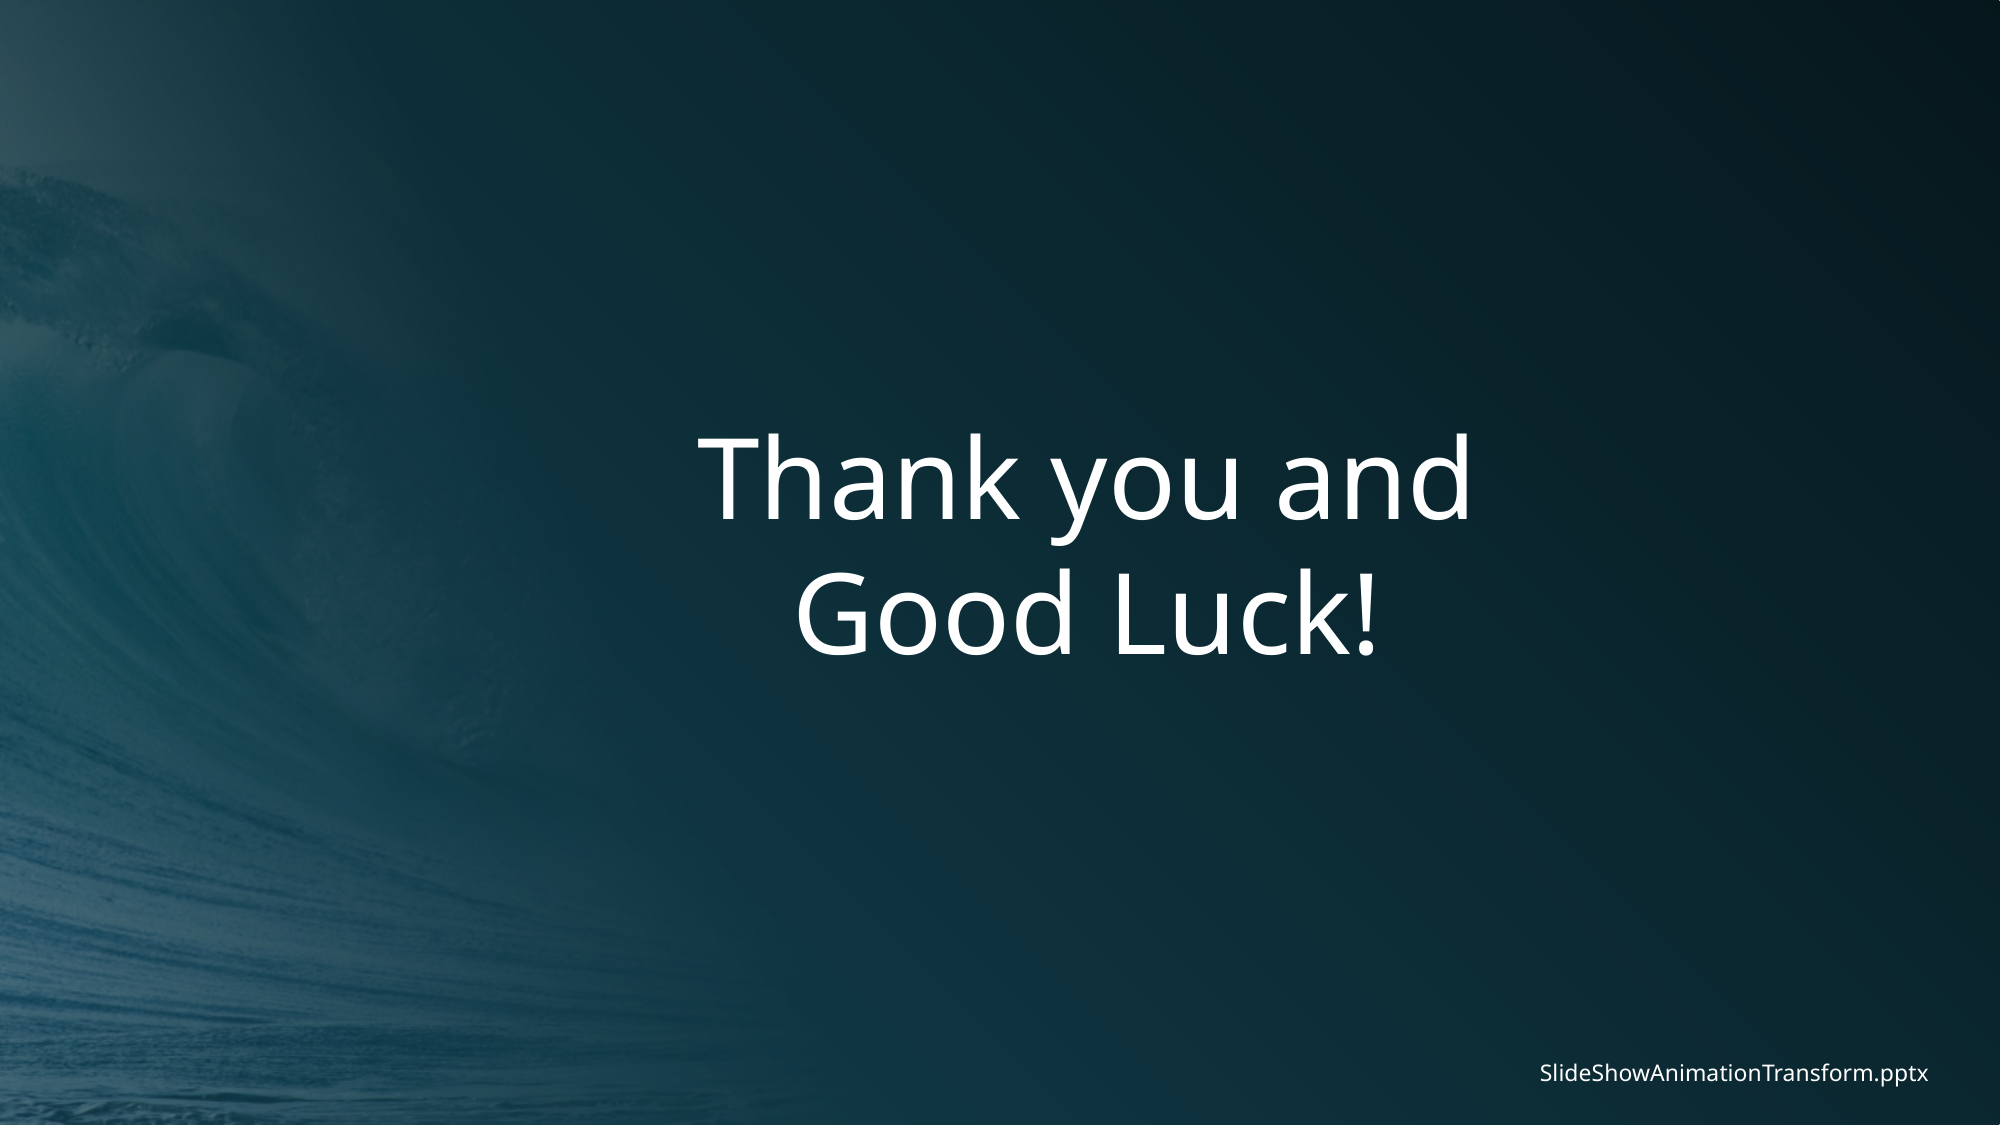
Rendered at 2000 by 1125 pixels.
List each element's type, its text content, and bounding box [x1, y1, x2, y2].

footer SlideShowAnimationTransform.pptx [1524, 1050, 1950, 1096]
text_box Thank you and Good Luck! [637, 399, 1538, 685]
picture [0, 0, 2000, 1125]
